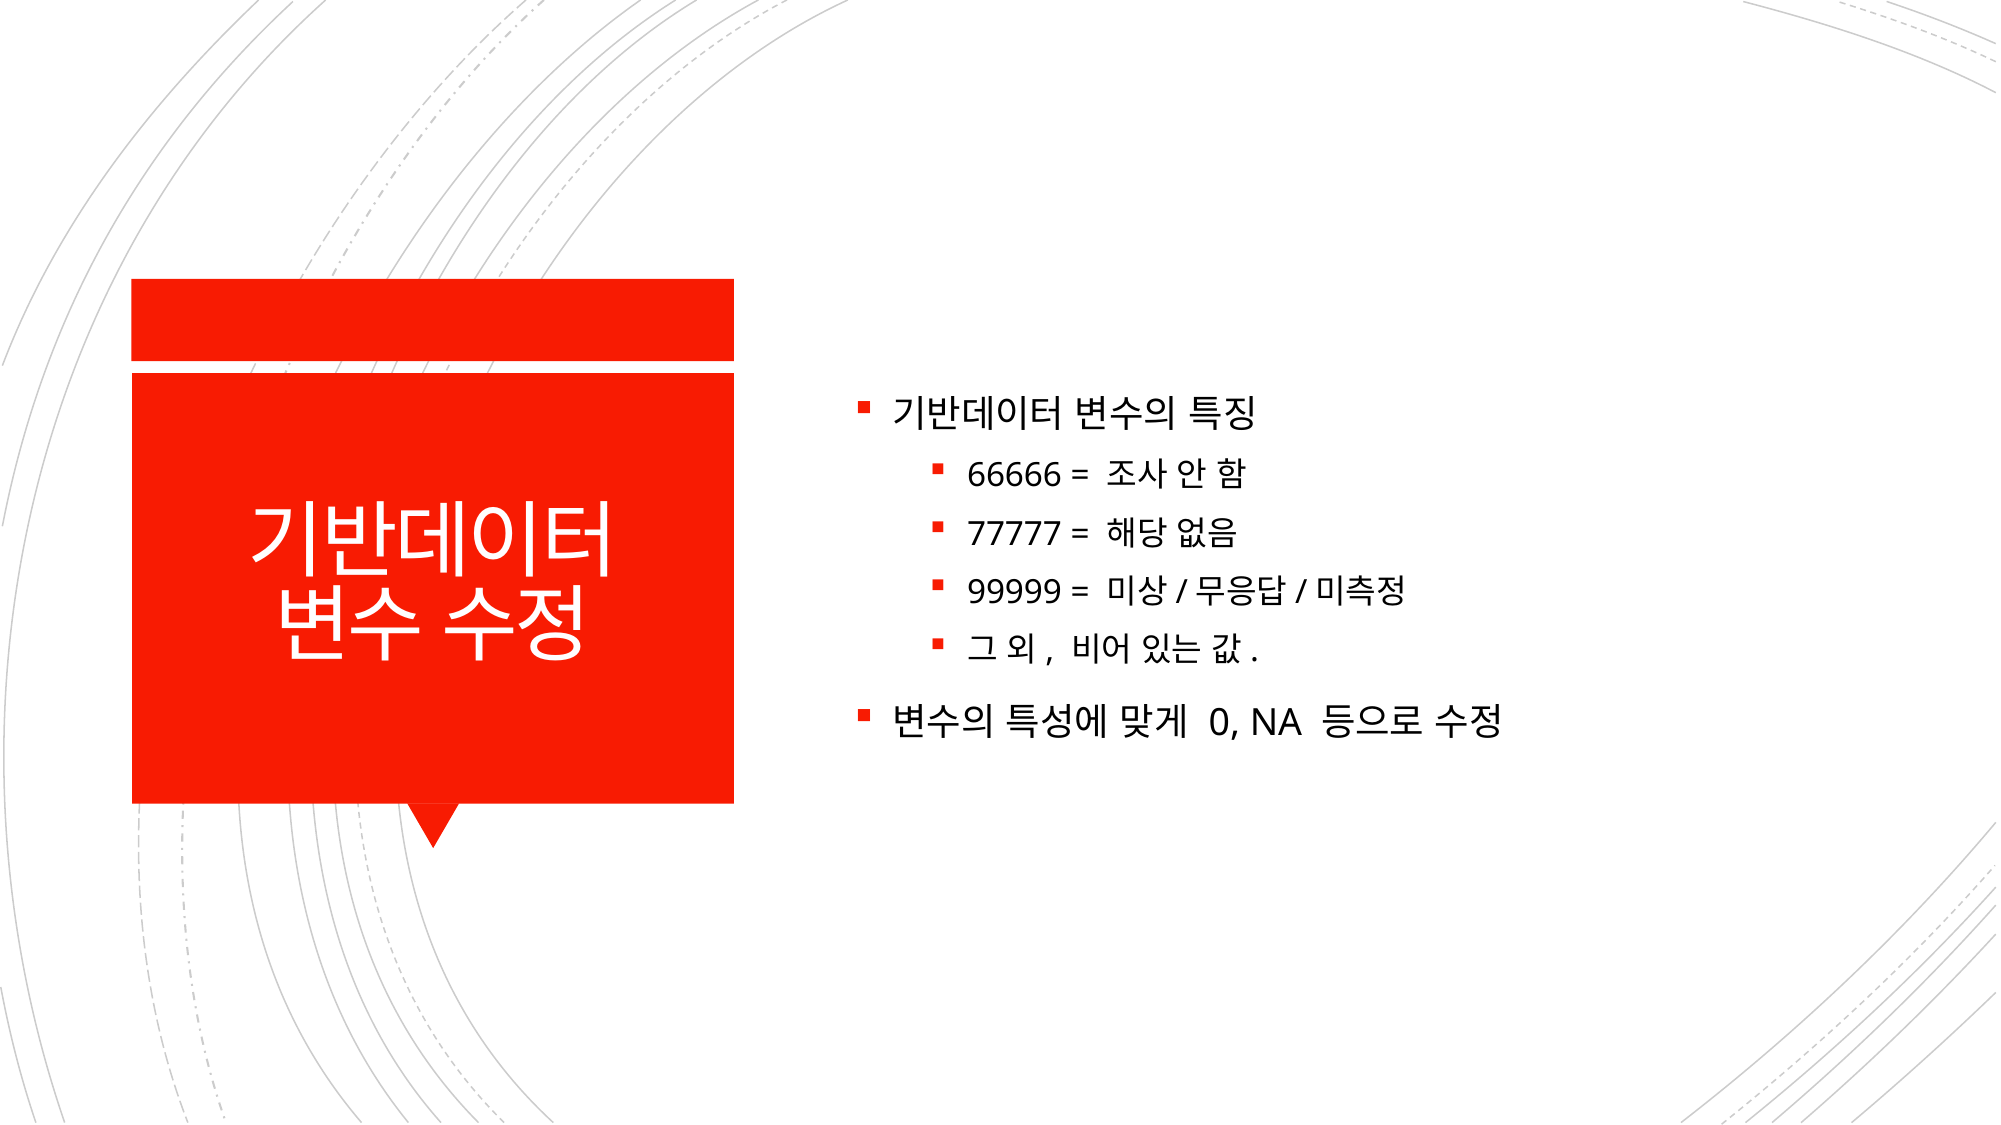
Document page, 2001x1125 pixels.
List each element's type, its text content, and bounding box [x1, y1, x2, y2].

list 기반데이터 변수의 특징 66666 = 조사 안 함 77777 = 해당 없음 99999 = 미상/무응답/미측정 그 외, 비어 있는 값. 변수의 특성에 맞게 0, NA 등으로 수정 [839, 131, 1871, 993]
title 기반데이터 변수 수정 [145, 385, 720, 789]
